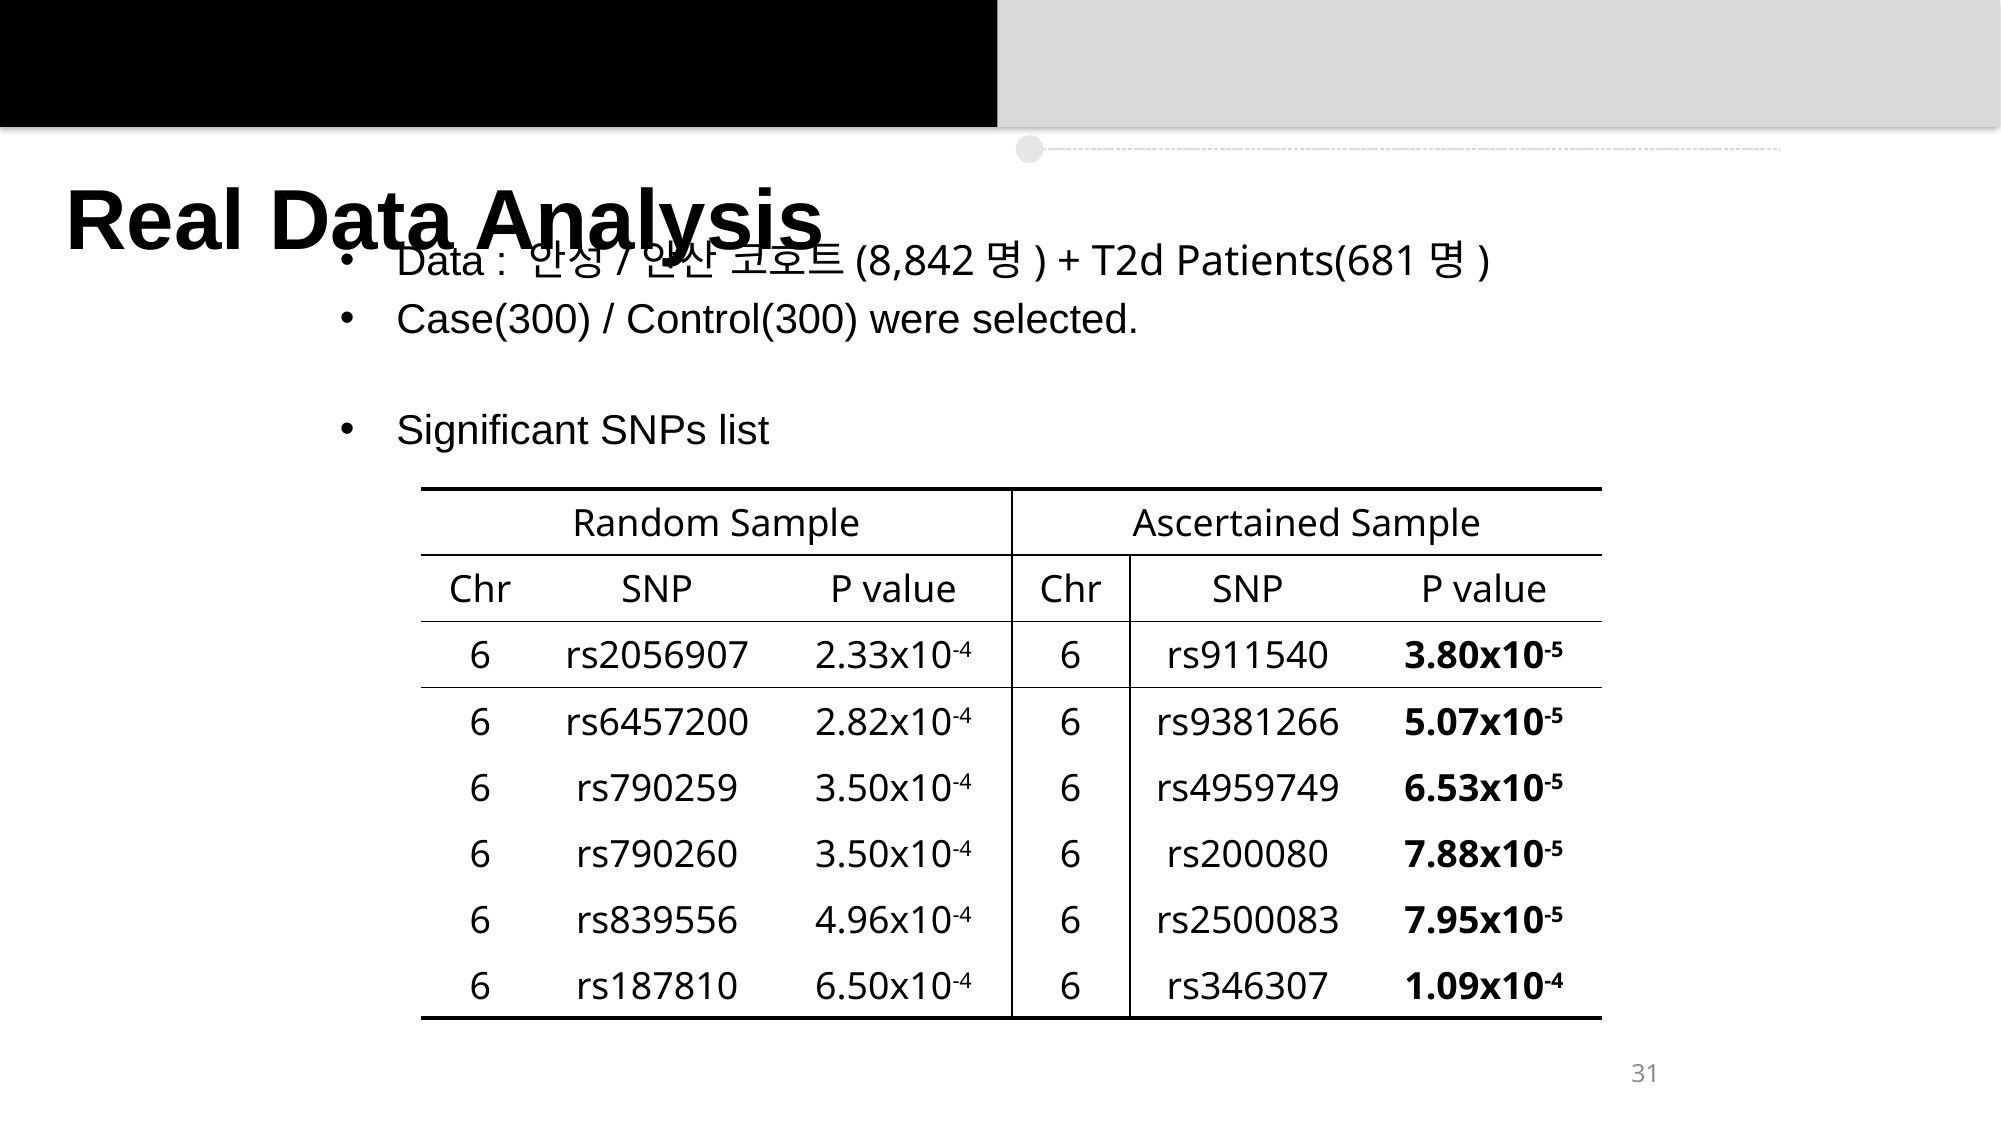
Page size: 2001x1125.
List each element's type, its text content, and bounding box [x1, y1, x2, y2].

slide_number 31 [1325, 1042, 1675, 1103]
table_cell rs187810 [539, 952, 776, 1016]
table_cell rs2056907 [539, 622, 776, 687]
table_cell Chr [1013, 556, 1129, 621]
table_cell 6.53x10-5 [1366, 754, 1602, 820]
table_cell 3.80x10-5 [1366, 622, 1602, 687]
table_cell 6 [1013, 952, 1129, 1016]
table_cell 6 [1013, 754, 1129, 820]
table_cell 7.88x10-5 [1366, 820, 1602, 886]
table_cell rs6457200 [539, 688, 776, 754]
table_cell rs911540 [1131, 622, 1366, 687]
table_cell 2.33x10-4 [776, 622, 1011, 687]
table_cell 7.95x10-5 [1366, 886, 1602, 952]
table_cell 3.50x10-4 [776, 754, 1011, 820]
table_cell rs839556 [539, 886, 776, 952]
table_cell 6 [421, 820, 539, 886]
table_cell 6 [421, 754, 539, 820]
table_cell 1.09x10-4 [1366, 952, 1602, 1016]
table_cell Chr [421, 556, 539, 621]
table_cell 6 [421, 622, 539, 687]
table_cell P value [776, 556, 1011, 621]
table_cell 5.07x10-5 [1366, 688, 1602, 754]
table_cell 6 [421, 688, 539, 754]
table_cell 6.50x10-4 [776, 952, 1011, 1016]
table_cell P value [1366, 556, 1602, 621]
table_cell 6 [1013, 886, 1129, 952]
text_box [1017, 136, 1780, 162]
table_cell 4.96x10-4 [776, 886, 1011, 952]
table_cell 2.82x10-4 [776, 688, 1011, 754]
list Data : 안성/안산 코호트(8,842명) + T2d Patients(681명) Case(300) / Control(300) were selected. Significant SNPs list [324, 226, 1675, 953]
table_cell rs2500083 [1131, 886, 1366, 952]
table_cell rs346307 [1131, 952, 1366, 1016]
table_cell 6 [1013, 820, 1129, 886]
table_cell 6 [1013, 688, 1129, 754]
table_cell rs790259 [539, 754, 776, 820]
table_cell SNP [539, 556, 776, 621]
table_cell rs200080 [1131, 820, 1366, 886]
table_cell 6 [1013, 622, 1129, 687]
table_cell rs9381266 [1131, 688, 1366, 754]
table_cell 6 [421, 886, 539, 952]
title Real Data Analysis [50, 155, 1851, 274]
table_cell 6 [421, 952, 539, 1016]
table_cell 3.50x10-4 [776, 820, 1011, 886]
table_header Ascertained Sample [1013, 491, 1602, 554]
table_cell rs4959749 [1131, 754, 1366, 820]
table_cell SNP [1131, 556, 1366, 621]
table_header Random Sample [421, 491, 1011, 554]
table_cell rs790260 [539, 820, 776, 886]
